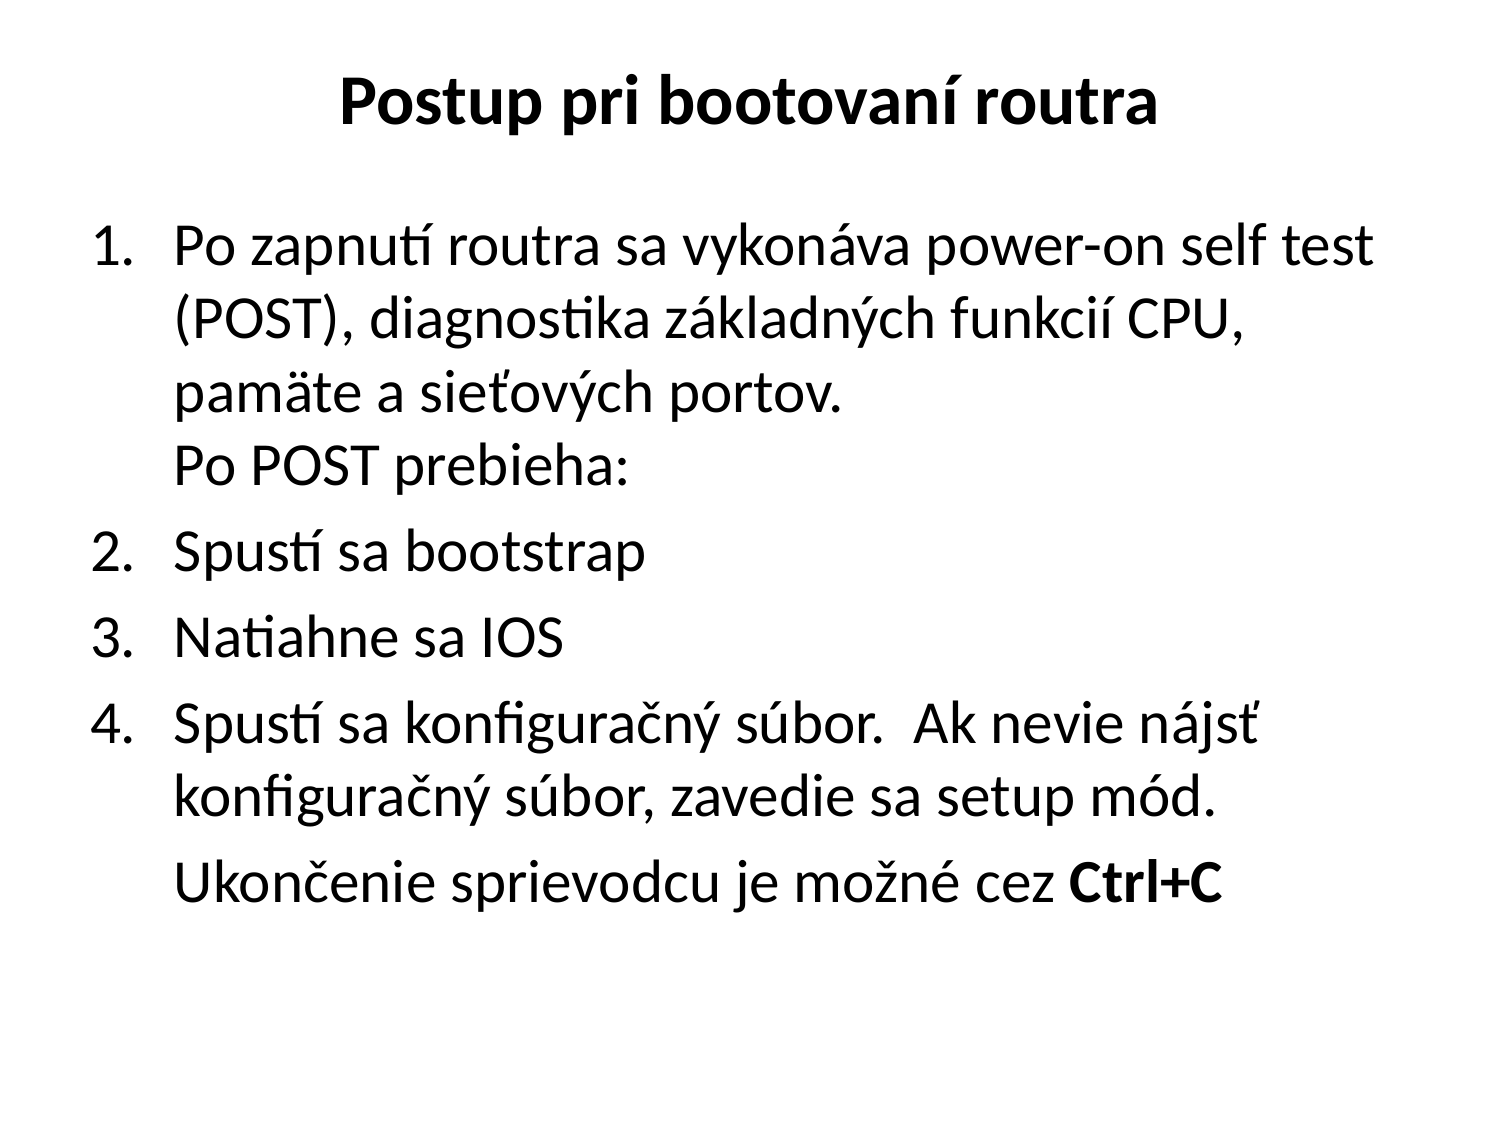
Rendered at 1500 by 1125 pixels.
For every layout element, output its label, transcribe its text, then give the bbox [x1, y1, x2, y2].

list Po zapnutí routra sa vykonáva power-on self test (POST), diagnostika základných funkcií CPU, pamäte a sieťových portov. Po POST prebieha: Spustí sa bootstrap Natiahne sa IOS Spustí sa konfiguračný súbor. Ak nevie nájsť konfiguračný súbor, zavedie sa setup mód. Ukončenie sprievodcu je možné cez Ctrl+C [75, 196, 1425, 1005]
title Postup pri bootovaní routra [75, 45, 1425, 196]
